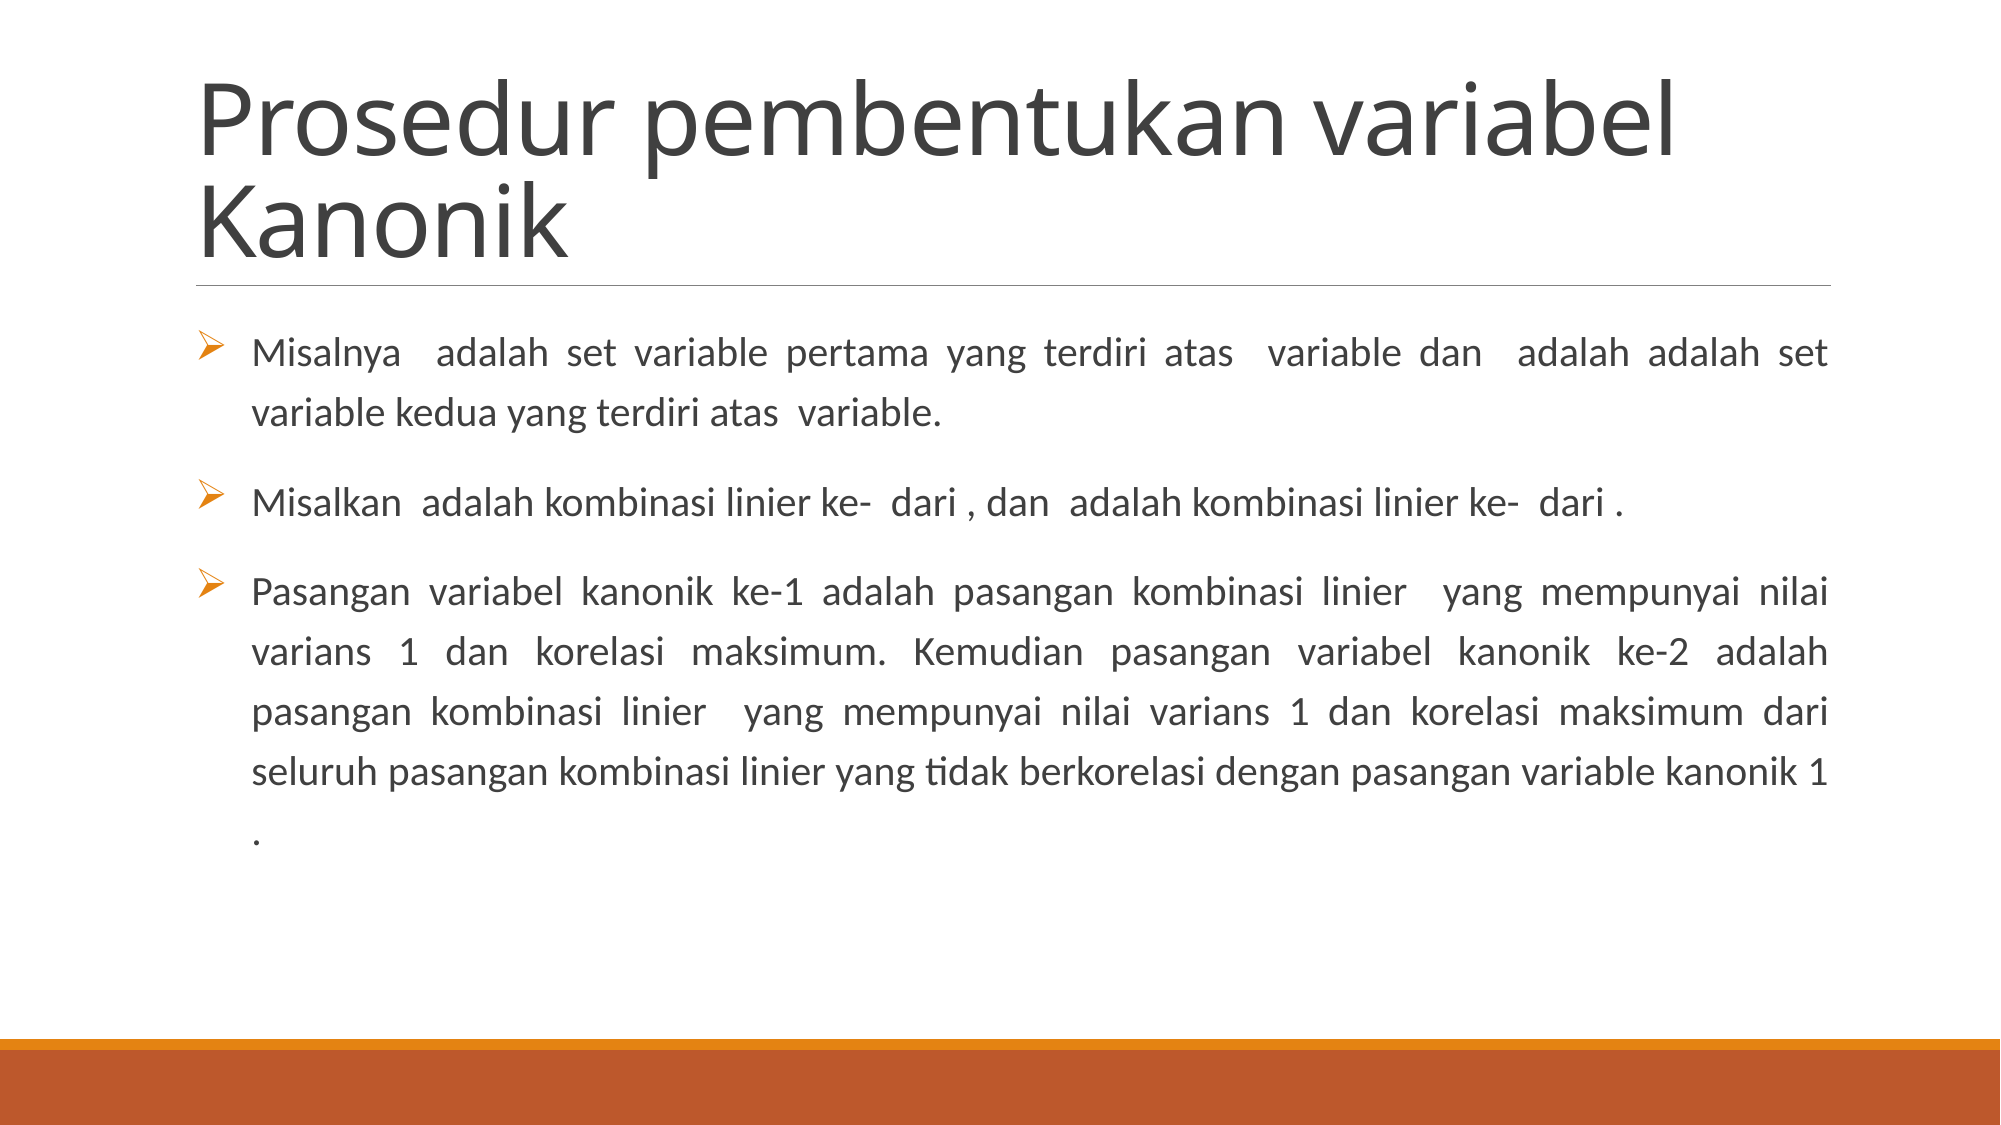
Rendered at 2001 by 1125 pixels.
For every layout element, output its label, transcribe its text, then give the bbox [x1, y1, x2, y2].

title Prosedur pembentukan variabel Kanonik [180, 47, 1830, 285]
